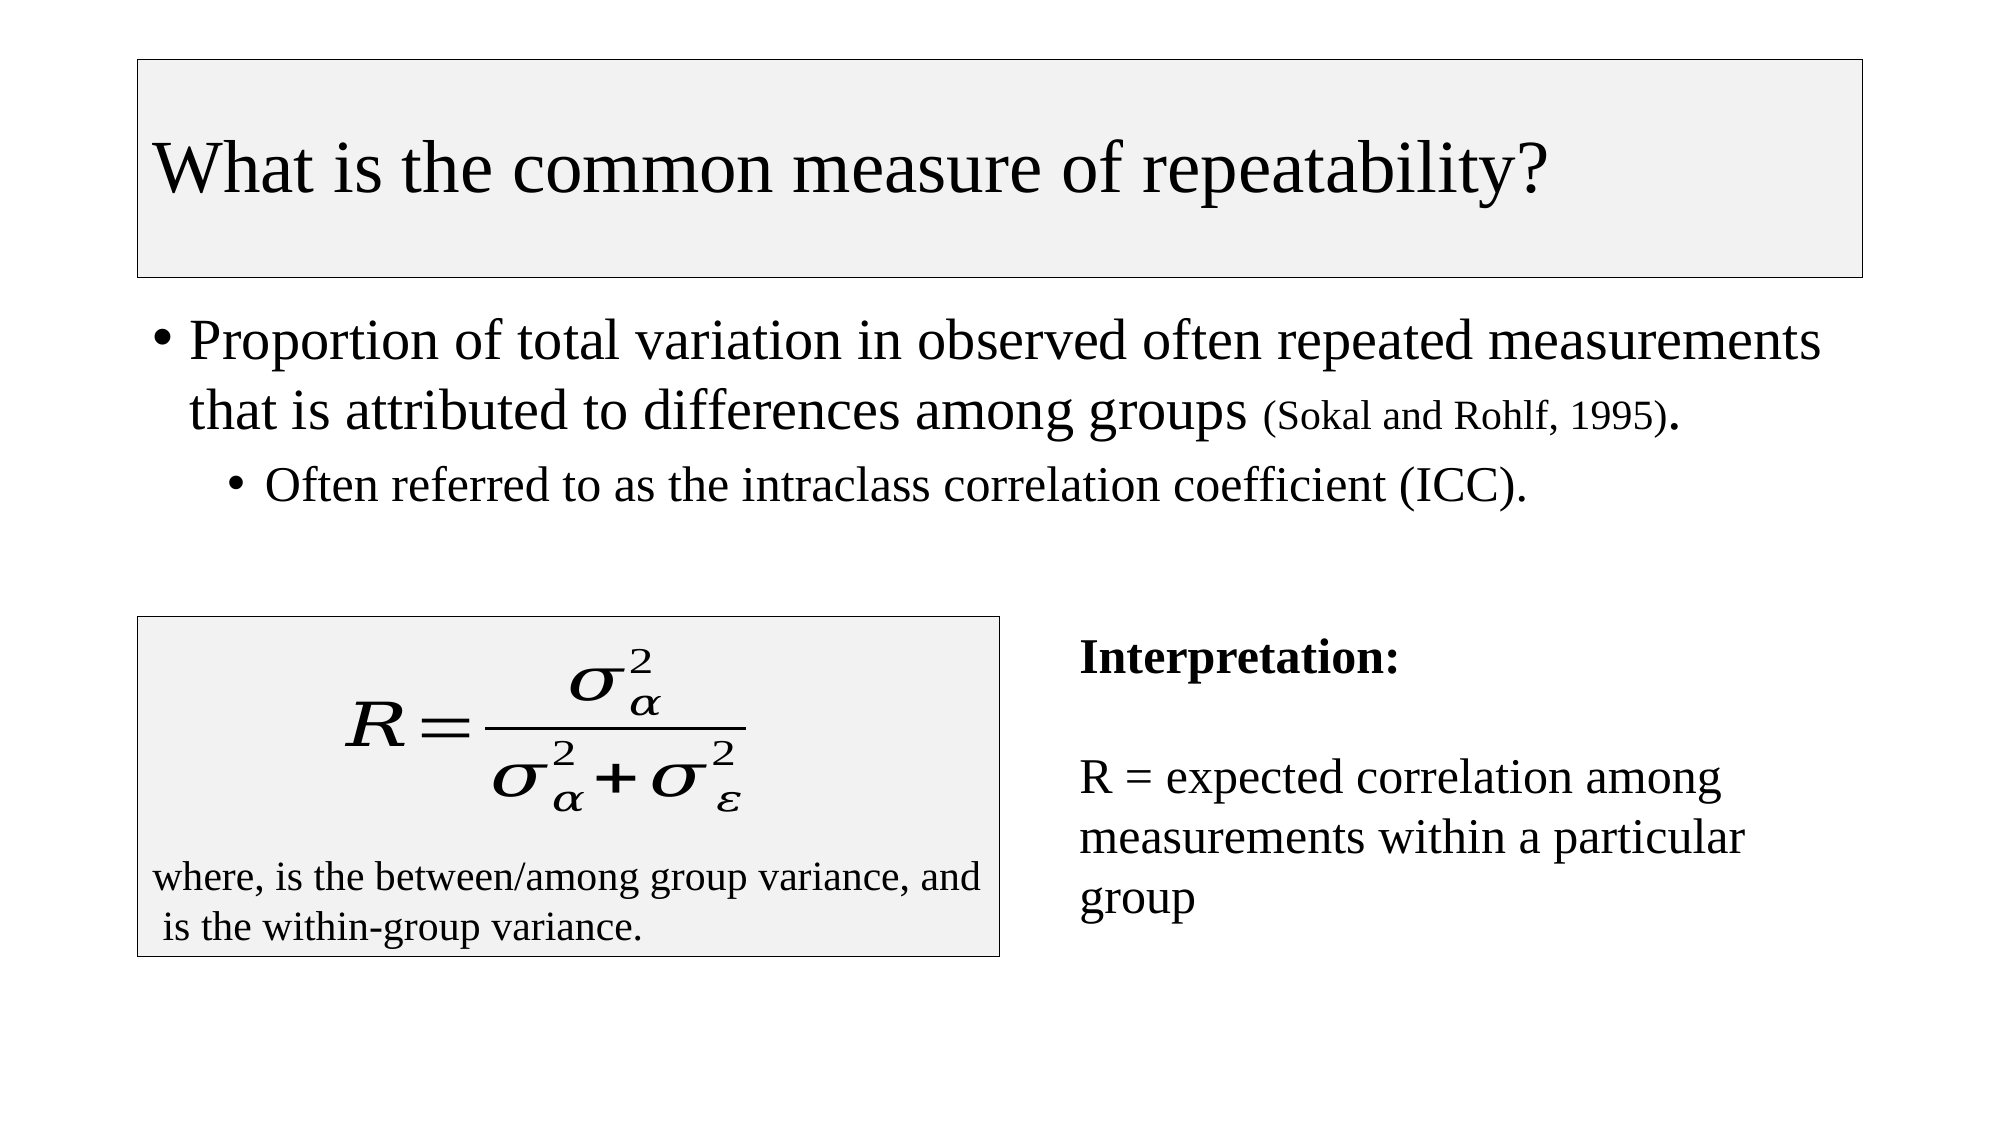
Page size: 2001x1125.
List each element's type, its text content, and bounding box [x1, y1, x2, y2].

text_box Interpretation: R = expected correlation among measurements within a particular group [1064, 616, 1842, 932]
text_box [137, 616, 1000, 960]
list Proportion of total variation in observed often repeated measurements that is attributed to differences among groups (Sokal and Rohlf, 1995). Often referred to as the intraclass correlation coefficient (ICC). [137, 294, 1863, 1008]
title What is the common measure of repeatability? [137, 59, 1863, 278]
